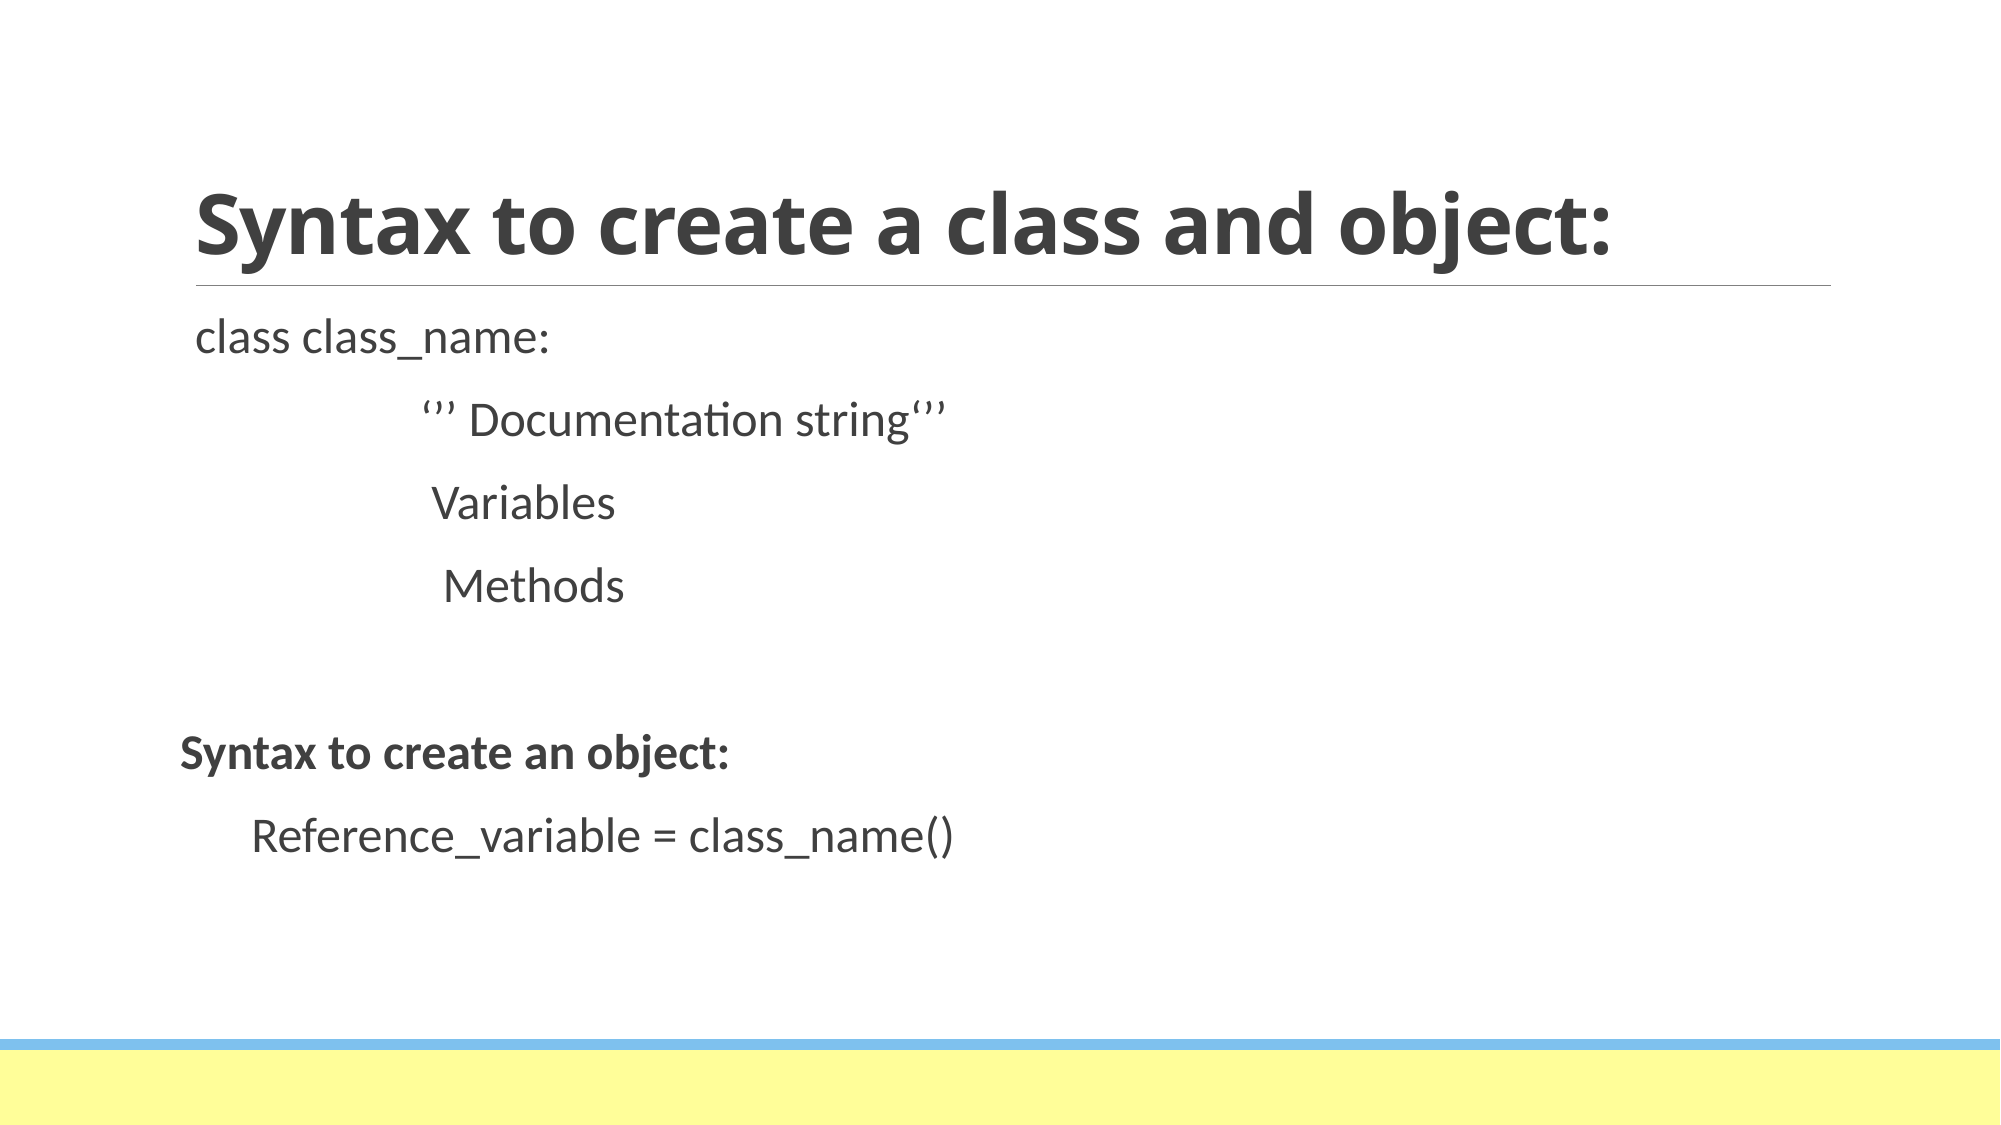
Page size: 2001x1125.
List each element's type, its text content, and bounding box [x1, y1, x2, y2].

title Syntax to create a class and object: [180, 140, 1830, 302]
list class class_name: ‘’’ Documentation string‘’’ Variables Methods Syntax to create an object: Reference_variable = class_name() [180, 302, 1830, 963]
